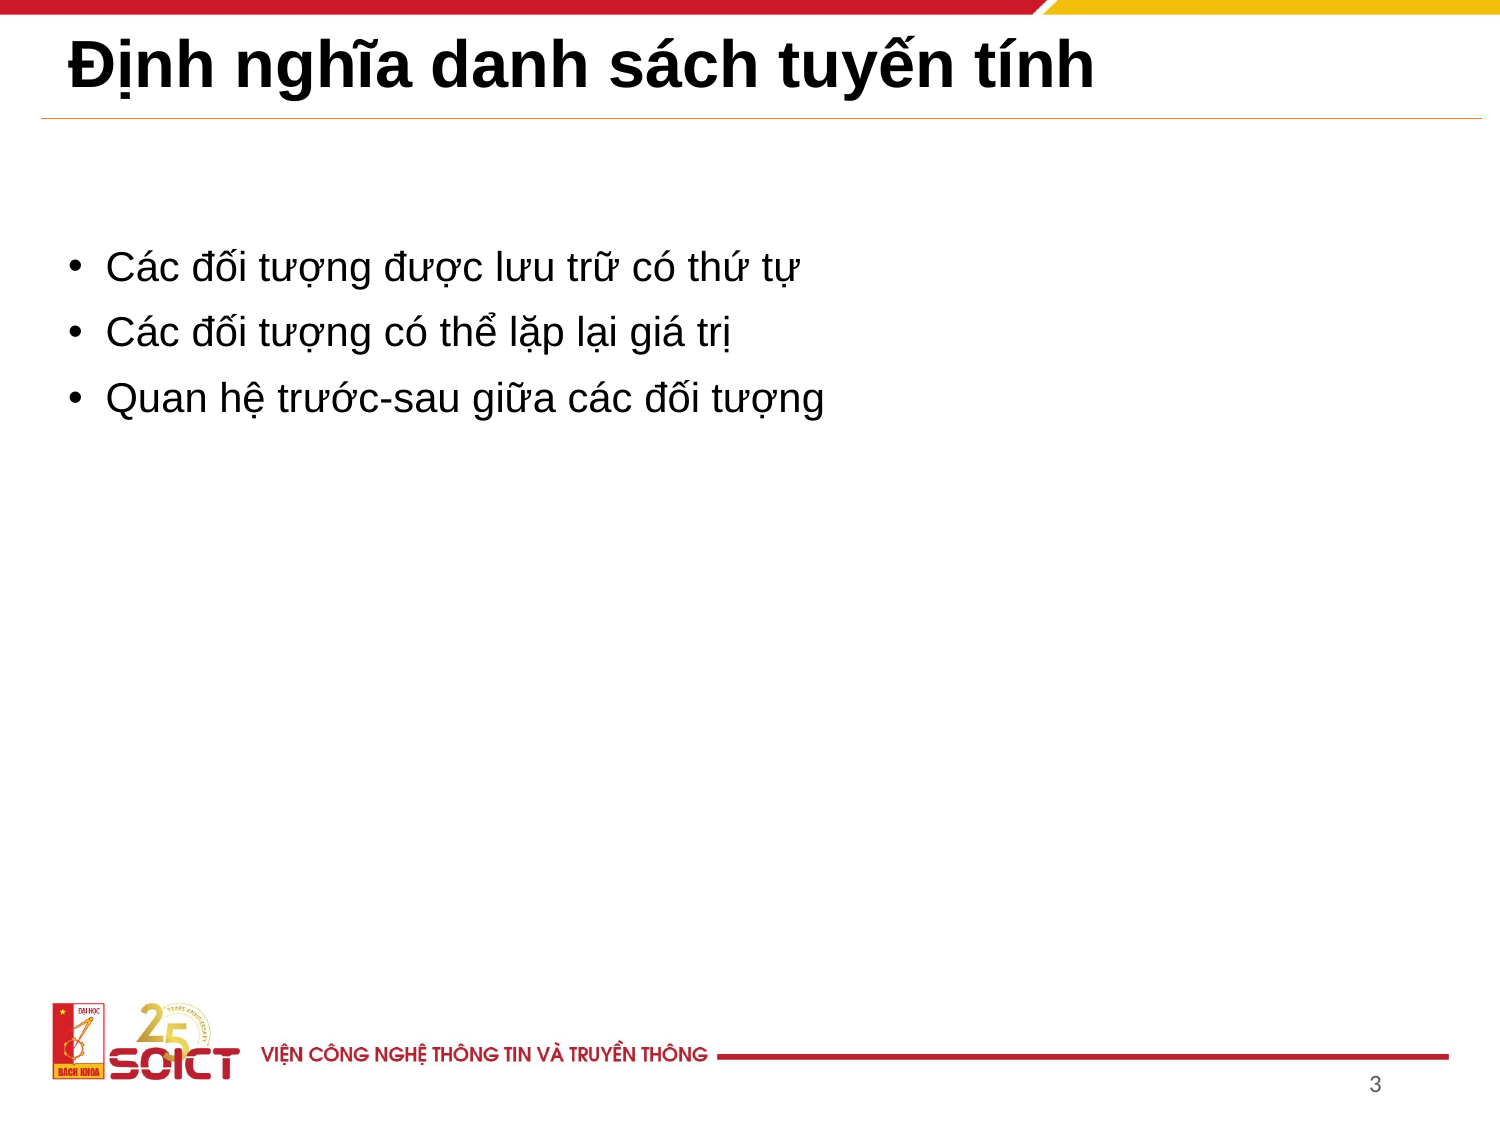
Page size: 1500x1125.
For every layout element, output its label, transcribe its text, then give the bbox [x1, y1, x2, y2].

title Định nghĩa danh sách tuyến tính [53, 19, 1425, 114]
slide_number 3 [1209, 1052, 1397, 1112]
list Các đối tượng được lưu trữ có thứ tự Các đối tượng có thể lặp lại giá trị Quan hệ trước-sau giữa các đối tượng [53, 237, 1459, 1059]
picture [0, 0, 1500, 1125]
